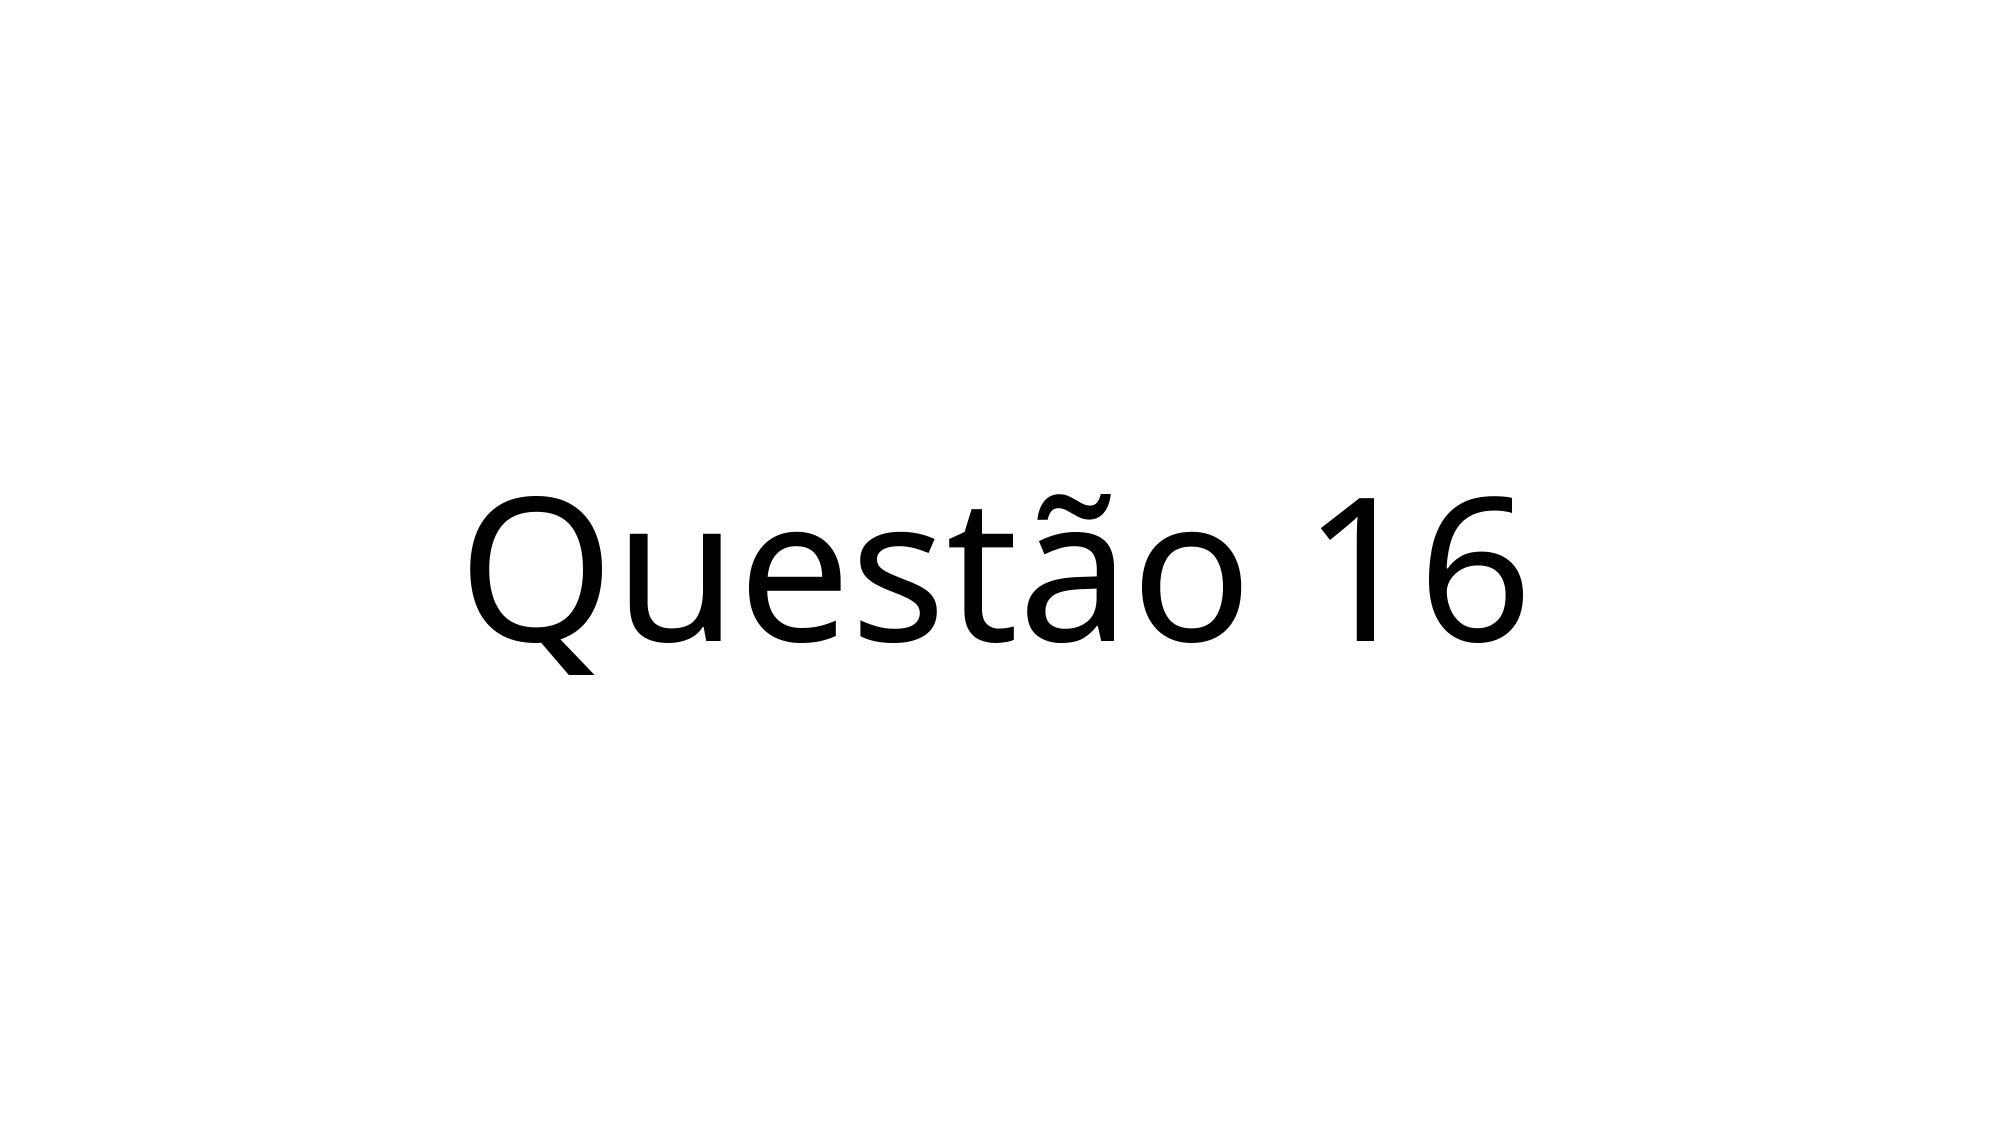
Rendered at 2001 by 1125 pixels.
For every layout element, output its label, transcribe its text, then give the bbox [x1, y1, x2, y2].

text_box Questão 16 [443, 433, 1557, 689]
